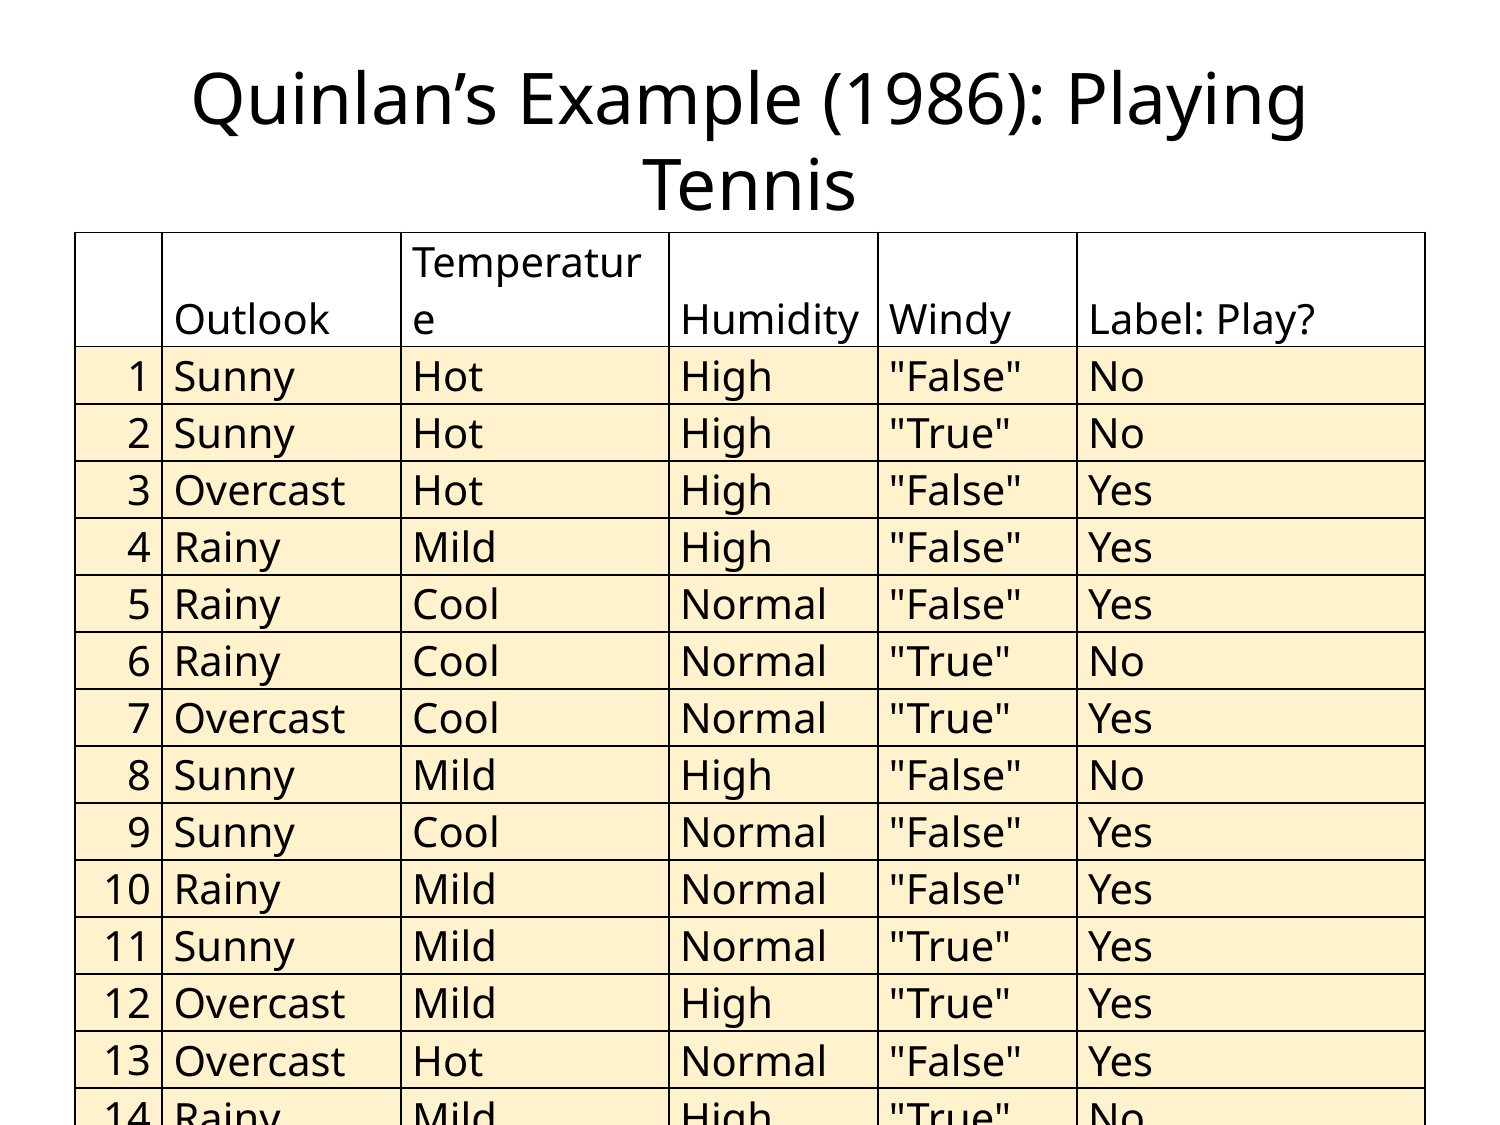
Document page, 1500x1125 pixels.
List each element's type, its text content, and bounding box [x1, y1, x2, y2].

table_cell Mild [402, 747, 668, 802]
table_cell 4 [76, 519, 161, 574]
table_cell 1 [76, 347, 161, 403]
table_cell Cool [402, 690, 668, 745]
table_cell Sunny [163, 804, 400, 859]
table_cell Overcast [163, 462, 400, 517]
table_cell "False" [879, 861, 1076, 916]
table_cell "True" [879, 918, 1076, 973]
table_cell No [1078, 347, 1424, 403]
table_cell No [1078, 405, 1424, 460]
table_cell Yes [1078, 861, 1424, 916]
table_cell Mild [402, 975, 668, 1030]
table_cell Overcast [163, 1032, 400, 1087]
table_cell Cool [402, 576, 668, 631]
table_cell Mild [402, 861, 668, 916]
table_cell Yes [1078, 519, 1424, 574]
table_cell 10 [76, 861, 161, 916]
title Quinlan’s Example (1986): Playing Tennis [75, 45, 1425, 232]
table_cell 8 [76, 747, 161, 802]
table_cell "False" [879, 1032, 1076, 1087]
table_cell 2 [76, 405, 161, 460]
table_cell Sunny [163, 747, 400, 802]
table_cell Yes [1078, 576, 1424, 631]
table_header Label: Play? [1078, 233, 1424, 346]
table_cell "True" [879, 690, 1076, 745]
table_cell High [670, 519, 877, 574]
table_cell Hot [402, 405, 668, 460]
table_cell 9 [76, 804, 161, 859]
table_cell Sunny [163, 405, 400, 460]
table_header Windy [879, 233, 1076, 346]
table_cell Mild [402, 519, 668, 574]
table_header Humidity [670, 233, 877, 346]
table_cell High [670, 405, 877, 460]
table_cell Mild [402, 1089, 668, 1125]
table_cell "False" [879, 747, 1076, 802]
table_cell "False" [879, 576, 1076, 631]
table_cell "False" [879, 462, 1076, 517]
table_cell Rainy [163, 633, 400, 688]
table_cell Yes [1078, 462, 1424, 517]
table_cell Normal [670, 804, 877, 859]
table_cell Sunny [163, 918, 400, 973]
table_cell Yes [1078, 975, 1424, 1030]
table_cell Sunny [163, 347, 400, 403]
table_cell Normal [670, 576, 877, 631]
table_cell 14 [76, 1089, 161, 1125]
table_cell Rainy [163, 1089, 400, 1125]
table_cell Cool [402, 633, 668, 688]
table_cell "True" [879, 633, 1076, 688]
table_cell No [1078, 633, 1424, 688]
table_cell "True" [879, 1089, 1076, 1125]
table_cell Rainy [163, 576, 400, 631]
table_cell "True" [879, 405, 1076, 460]
table_cell Overcast [163, 975, 400, 1030]
table_cell High [670, 462, 877, 517]
table_cell Normal [670, 918, 877, 973]
table_cell 12 [76, 975, 161, 1030]
table_cell No [1078, 1089, 1424, 1125]
table_cell "False" [879, 519, 1076, 574]
table_cell Yes [1078, 918, 1424, 973]
table_cell Overcast [163, 690, 400, 745]
table_cell 6 [76, 633, 161, 688]
table_header Temperature [402, 233, 668, 346]
table_cell High [670, 747, 877, 802]
table_cell No [1078, 747, 1424, 802]
table_cell Hot [402, 347, 668, 403]
table_cell Normal [670, 633, 877, 688]
table_header [76, 233, 161, 346]
table_cell 11 [76, 918, 161, 973]
table_cell Yes [1078, 1032, 1424, 1087]
table_cell High [670, 1089, 877, 1125]
table_cell 7 [76, 690, 161, 745]
table_cell Normal [670, 690, 877, 745]
table_cell Normal [670, 861, 877, 916]
table_header Outlook [163, 233, 400, 346]
table_cell "False" [879, 804, 1076, 859]
table_cell Yes [1078, 690, 1424, 745]
table_cell Mild [402, 918, 668, 973]
table_cell "True" [879, 975, 1076, 1030]
table_cell High [670, 347, 877, 403]
table_cell 5 [76, 576, 161, 631]
table_cell Hot [402, 1032, 668, 1087]
table_cell Hot [402, 462, 668, 517]
table_cell High [670, 975, 877, 1030]
table_cell Normal [670, 1032, 877, 1087]
table_cell Rainy [163, 861, 400, 916]
table_cell Cool [402, 804, 668, 859]
table_cell 3 [76, 462, 161, 517]
table_cell Yes [1078, 804, 1424, 859]
table_cell 13 [76, 1032, 161, 1087]
table_cell "False" [879, 347, 1076, 403]
table_cell Rainy [163, 519, 400, 574]
